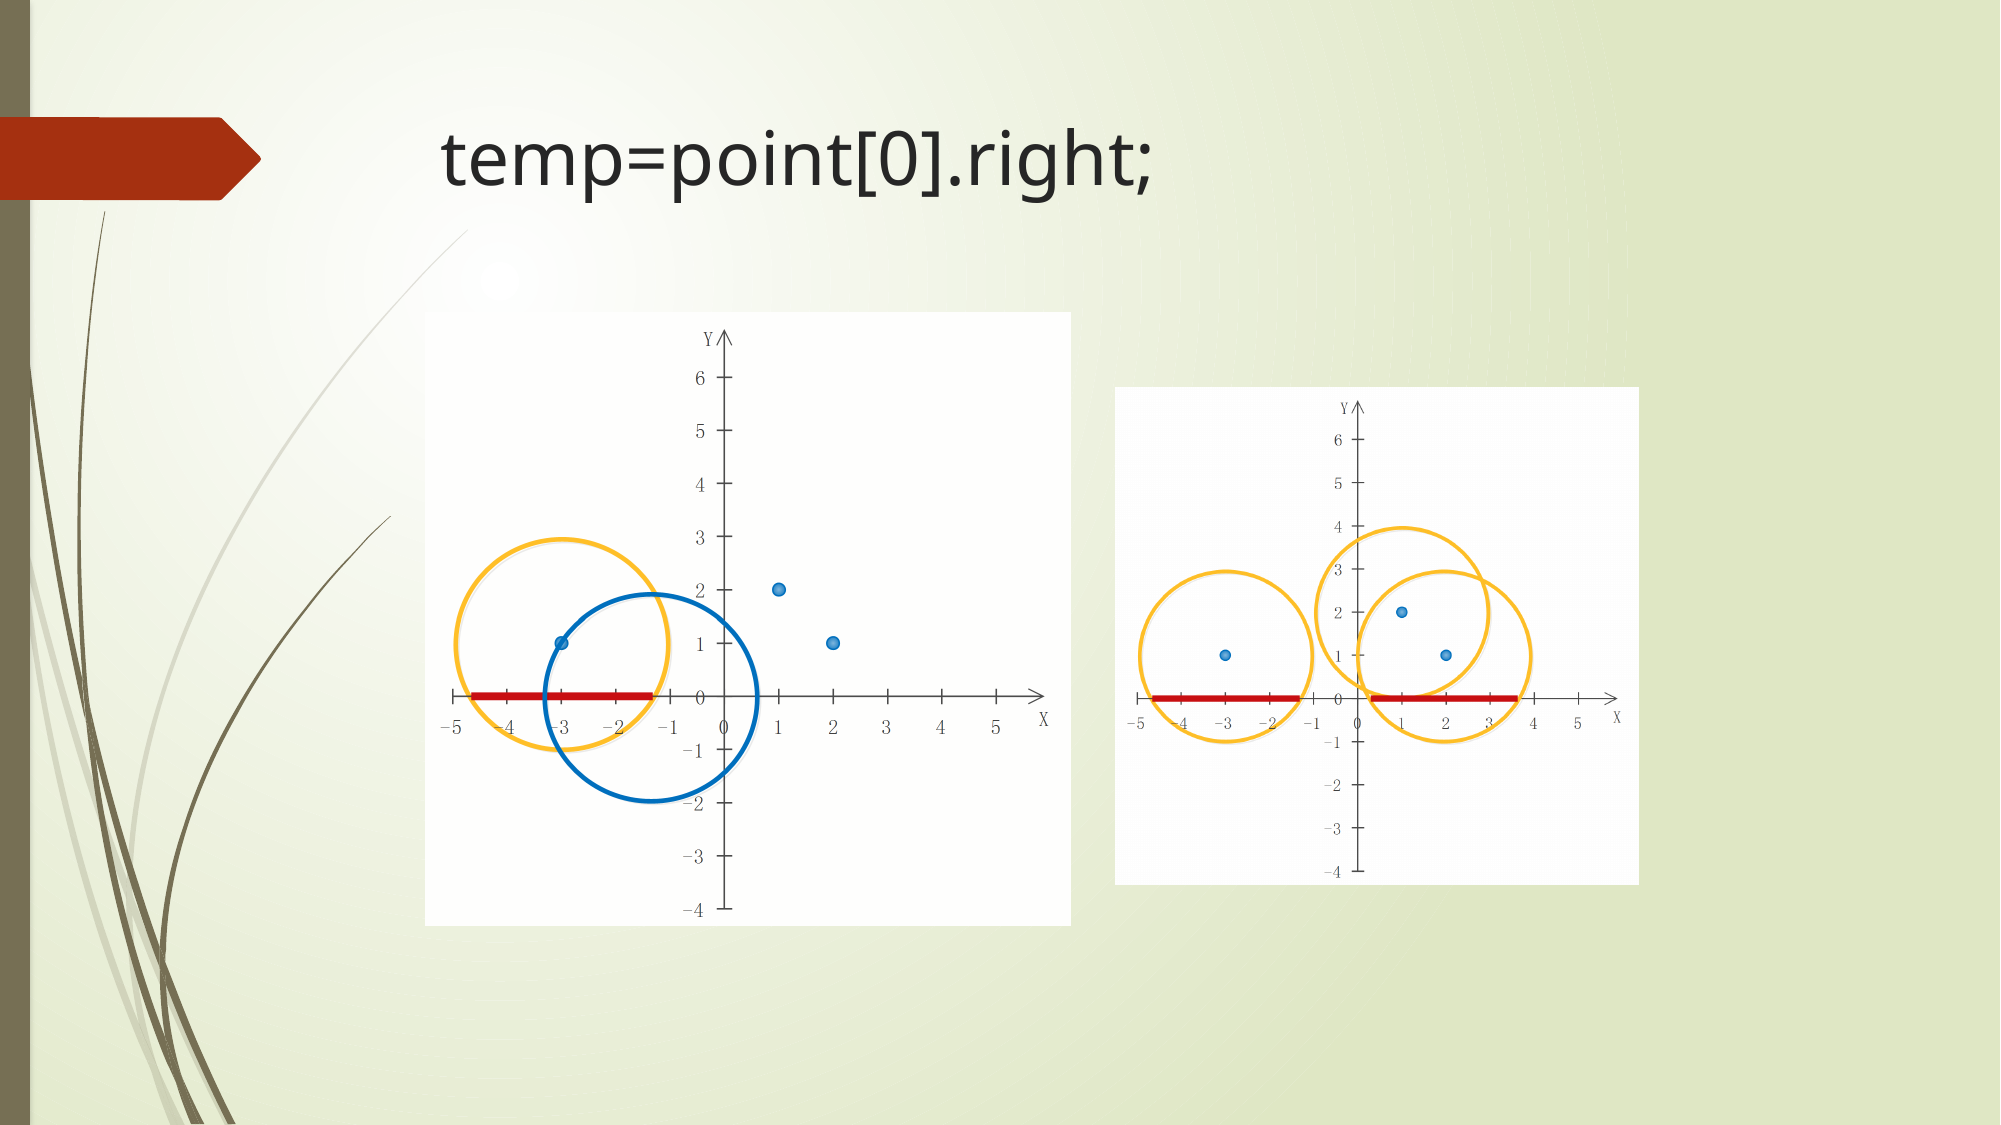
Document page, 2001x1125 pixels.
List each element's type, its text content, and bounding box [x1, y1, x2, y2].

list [425, 312, 1071, 926]
title temp=point[0].right; [425, 102, 1888, 313]
picture [1114, 387, 1639, 885]
